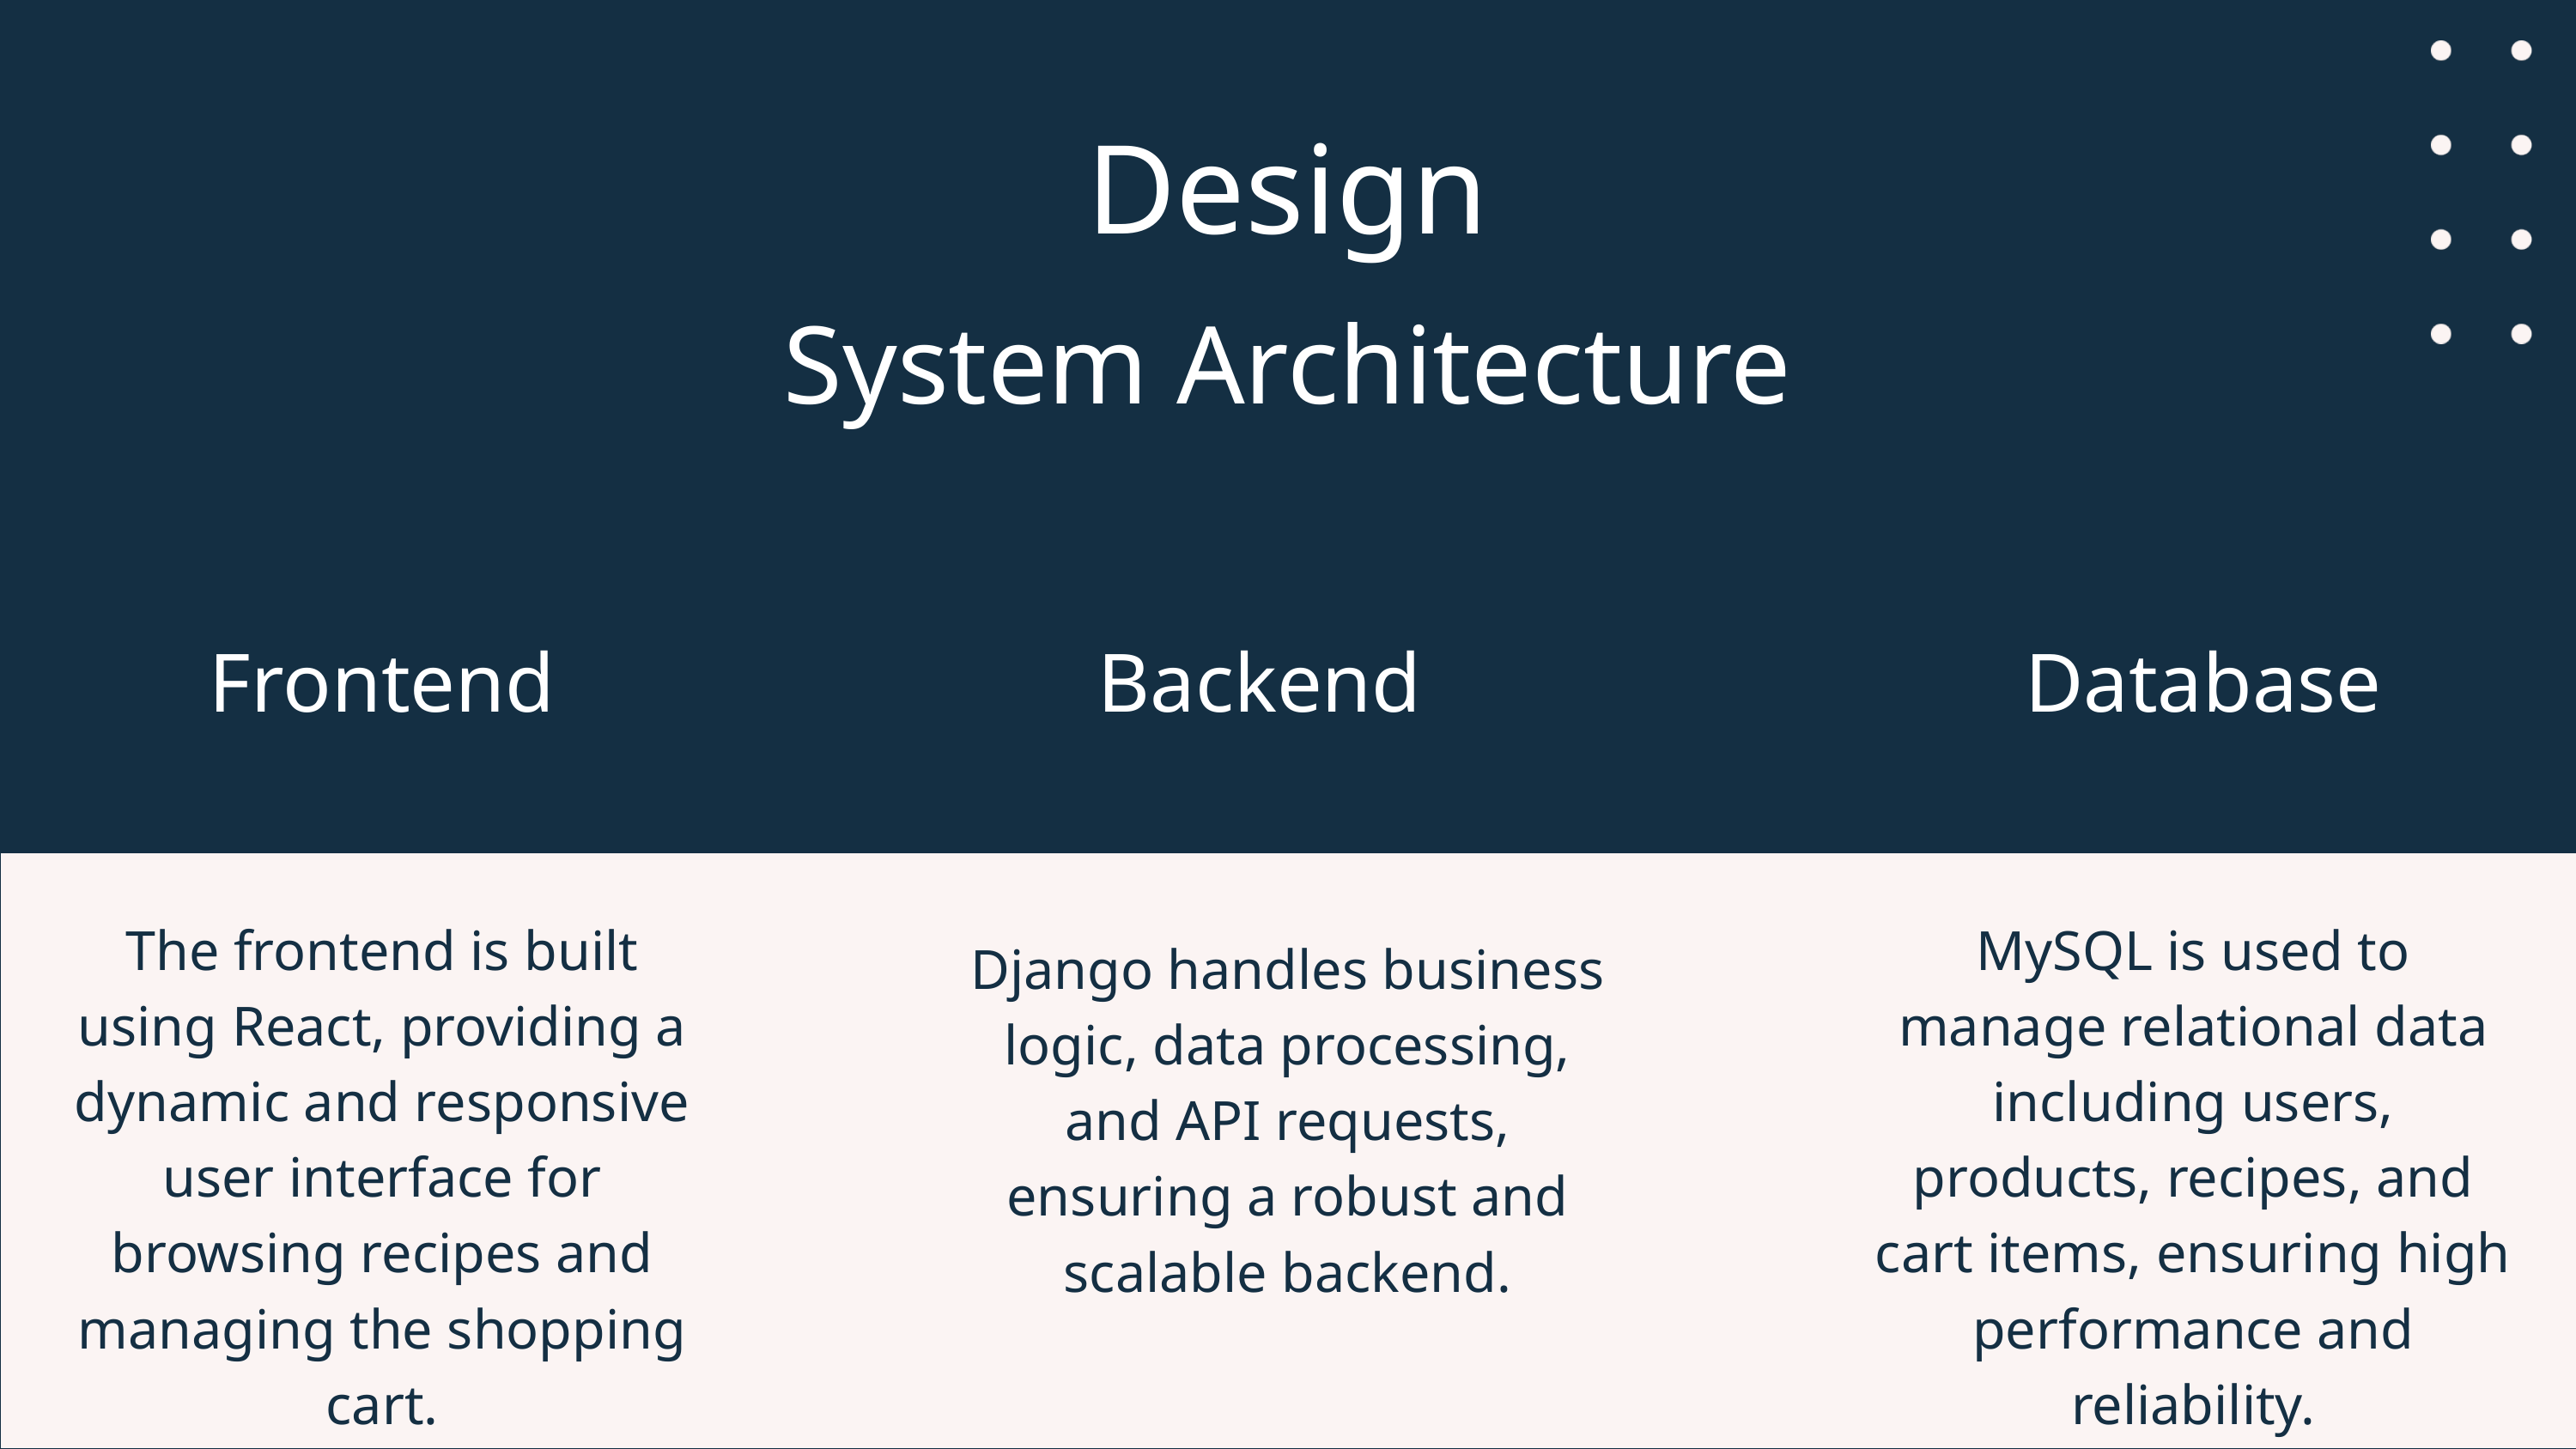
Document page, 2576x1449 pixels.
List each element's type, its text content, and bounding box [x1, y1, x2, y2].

text_box Design [544, 141, 2031, 258]
text_box System Architecture [382, 274, 2194, 425]
text_box Frontend [154, 615, 611, 729]
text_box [1, 853, 2576, 1449]
text_box [2431, 40, 2576, 344]
text_box Database [1975, 615, 2432, 729]
text_box Backend [1031, 615, 1488, 729]
